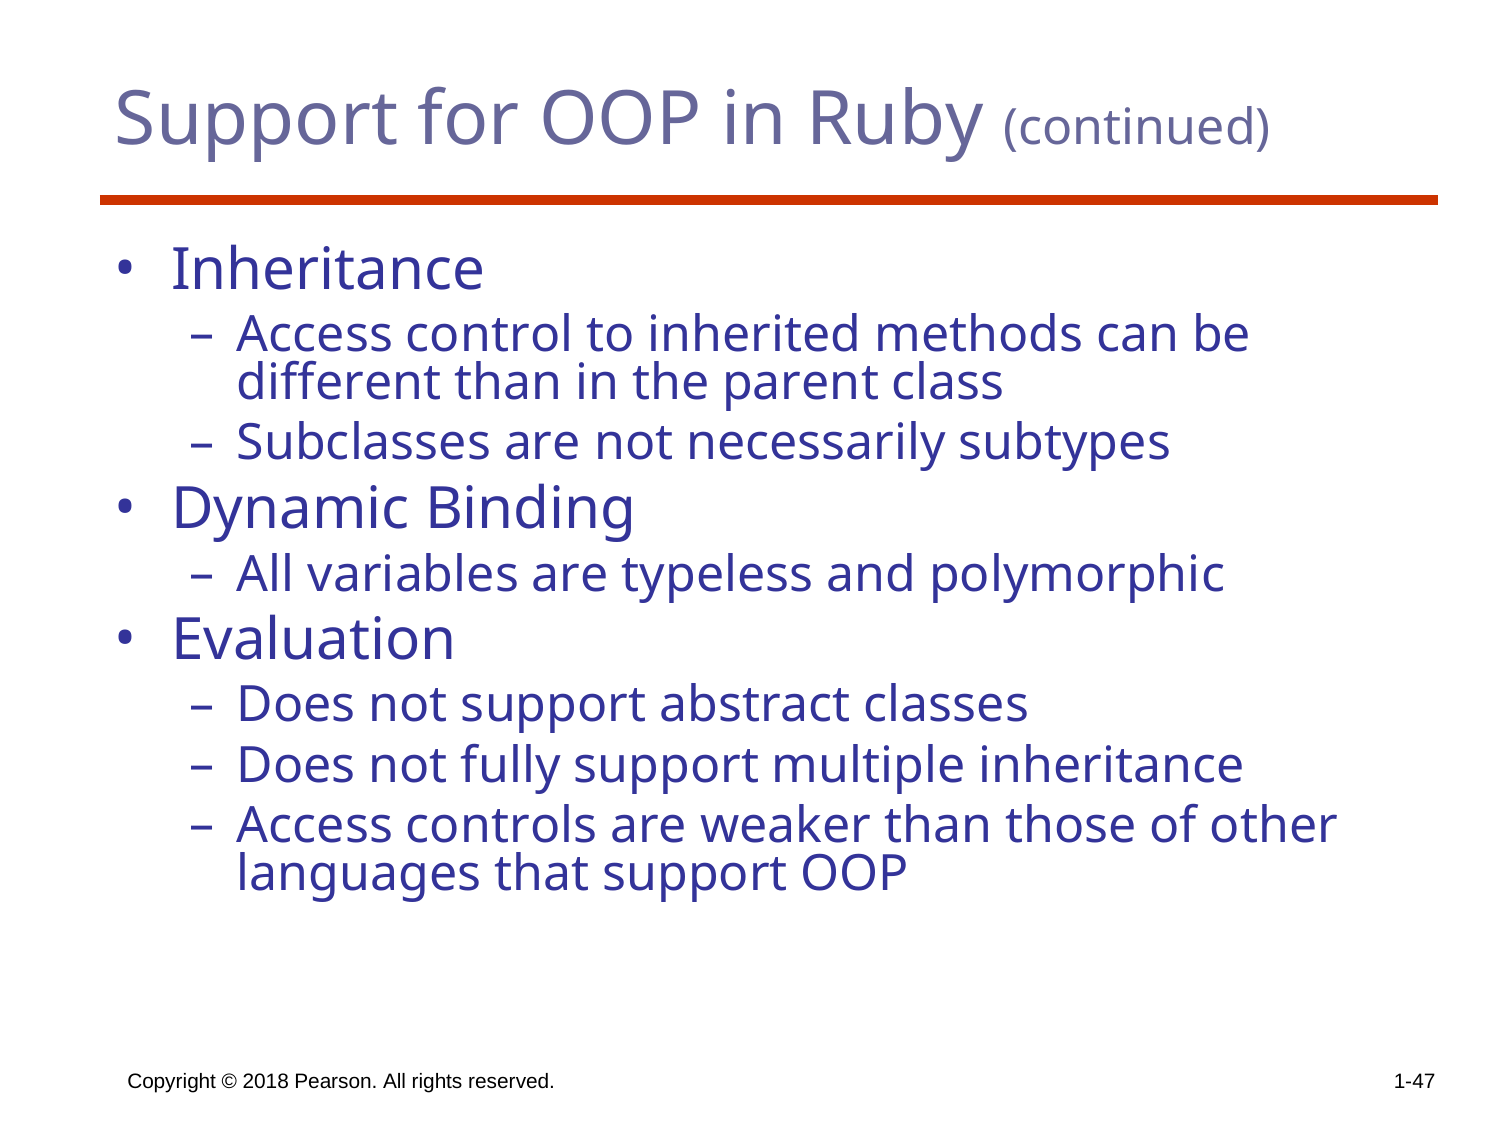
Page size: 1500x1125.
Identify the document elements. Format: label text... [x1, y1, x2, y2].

title Support for OOP in Ruby (continued) [99, 62, 1438, 237]
text_box 1-<number> [1137, 1024, 1450, 1100]
list Inheritance Access control to inherited methods can be different than in the parent class Subclasses are not necessarily subtypes Dynamic Binding All variables are typeless and polymorphic Evaluation Does not support abstract classes Does not fully support multiple inheritance Access controls are weaker than those of other languages that support OOP [99, 237, 1438, 1013]
text_box Copyright © 2018 Pearson. All rights reserved. [112, 1024, 800, 1100]
